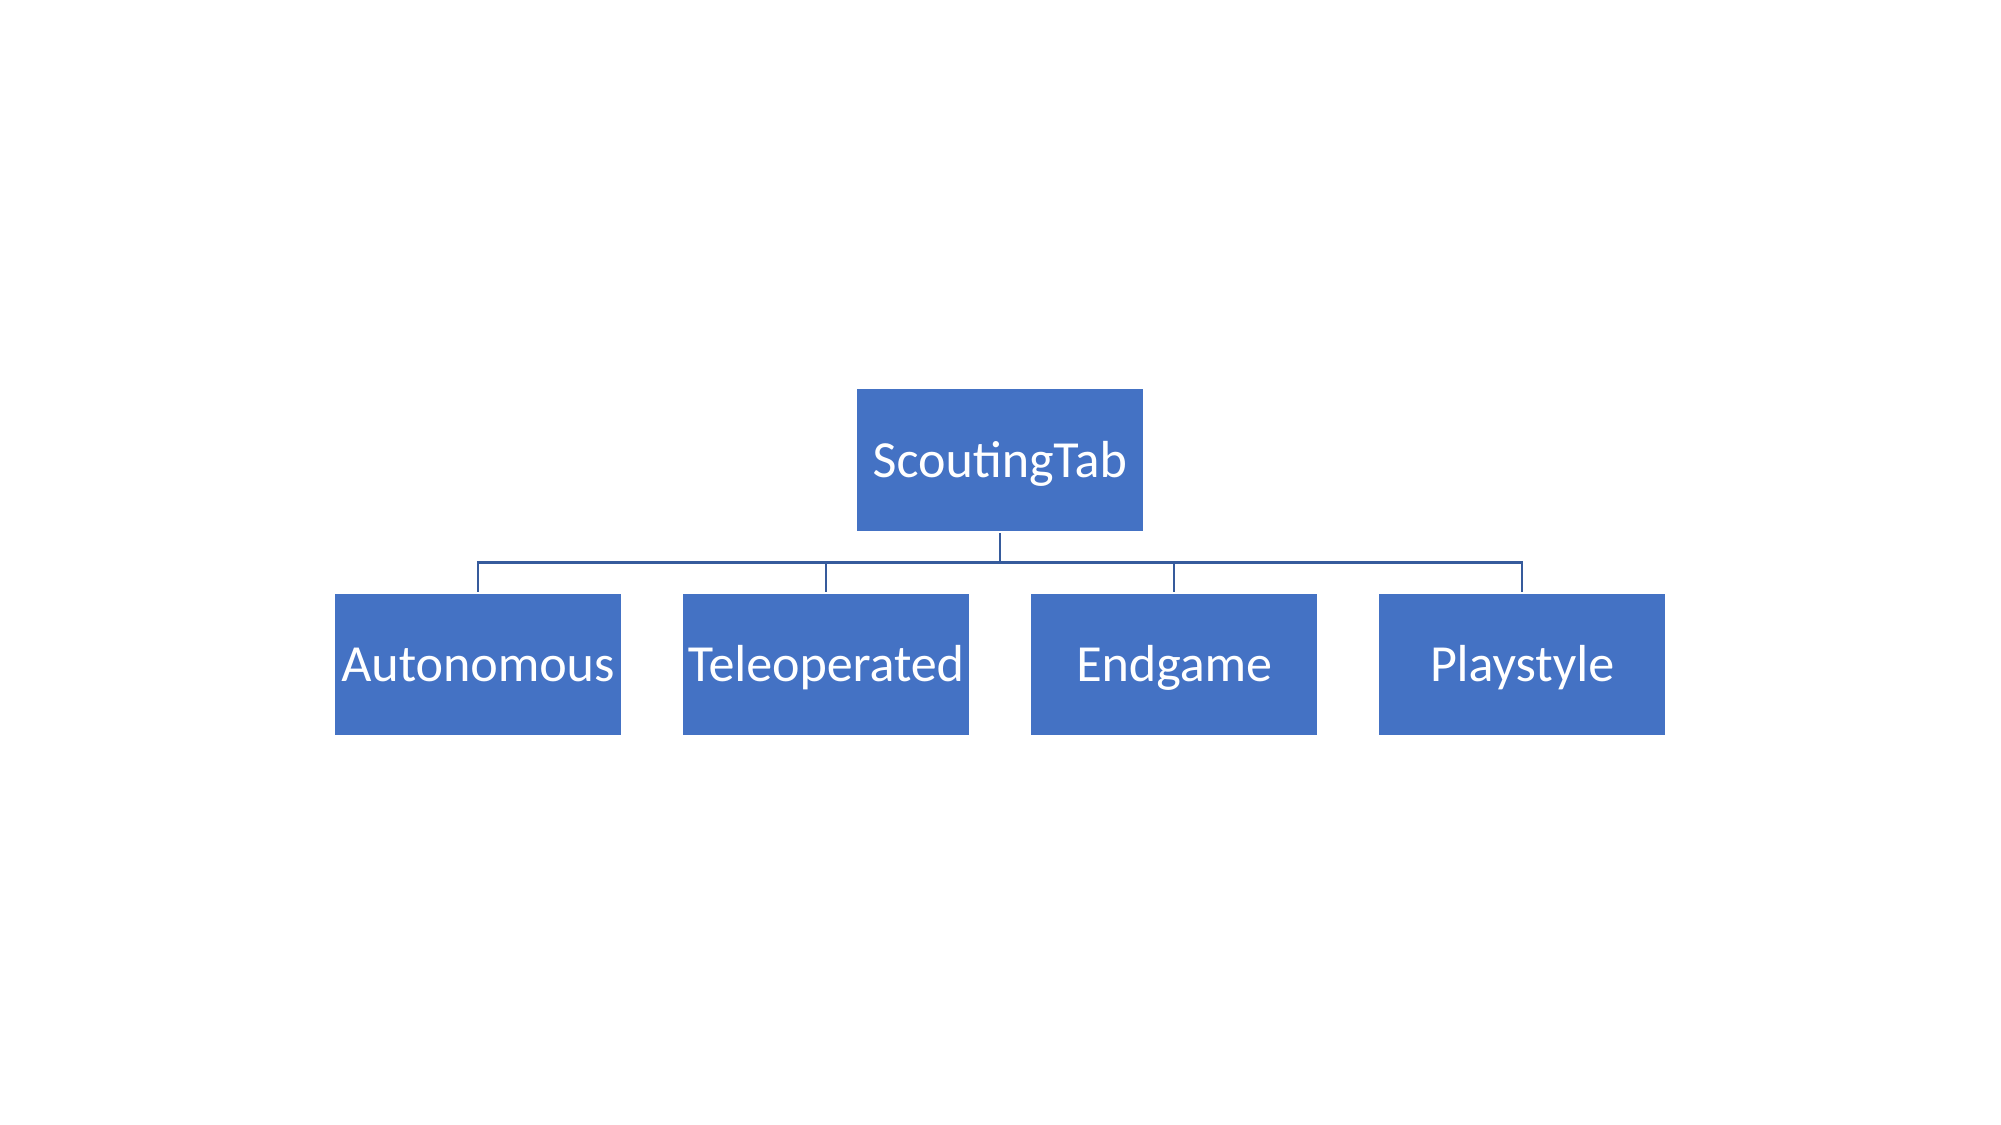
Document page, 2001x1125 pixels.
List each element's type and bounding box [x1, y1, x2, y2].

text_box [333, 117, 1667, 1007]
